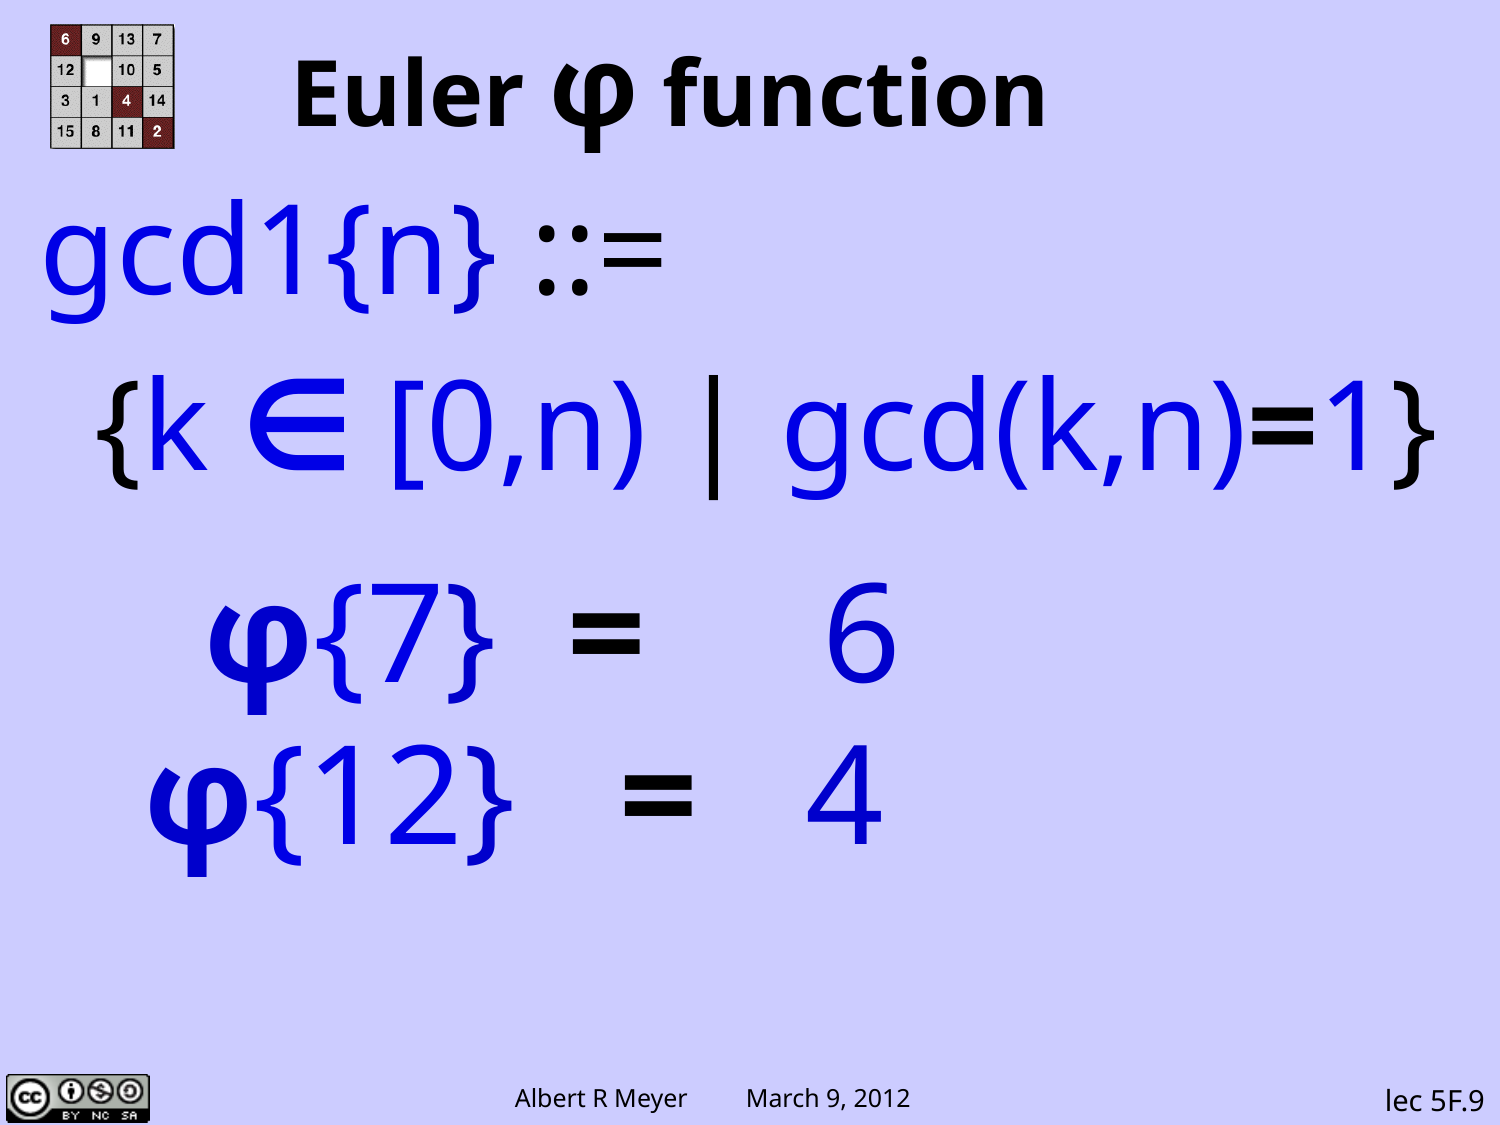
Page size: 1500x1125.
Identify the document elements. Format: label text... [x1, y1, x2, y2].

picture [6, 1074, 150, 1123]
title Euler φ function [274, 0, 1226, 163]
list gcd1{n} ::= {k ∈ [0,n) | gcd(k,n)=1} [24, 162, 1476, 588]
slide_number lec 5F.9 [1062, 1074, 1500, 1125]
text_box φ{12} = 4 [0, 699, 1462, 880]
picture [50, 24, 175, 149]
text_box φ{7} = 6 [118, 537, 917, 699]
